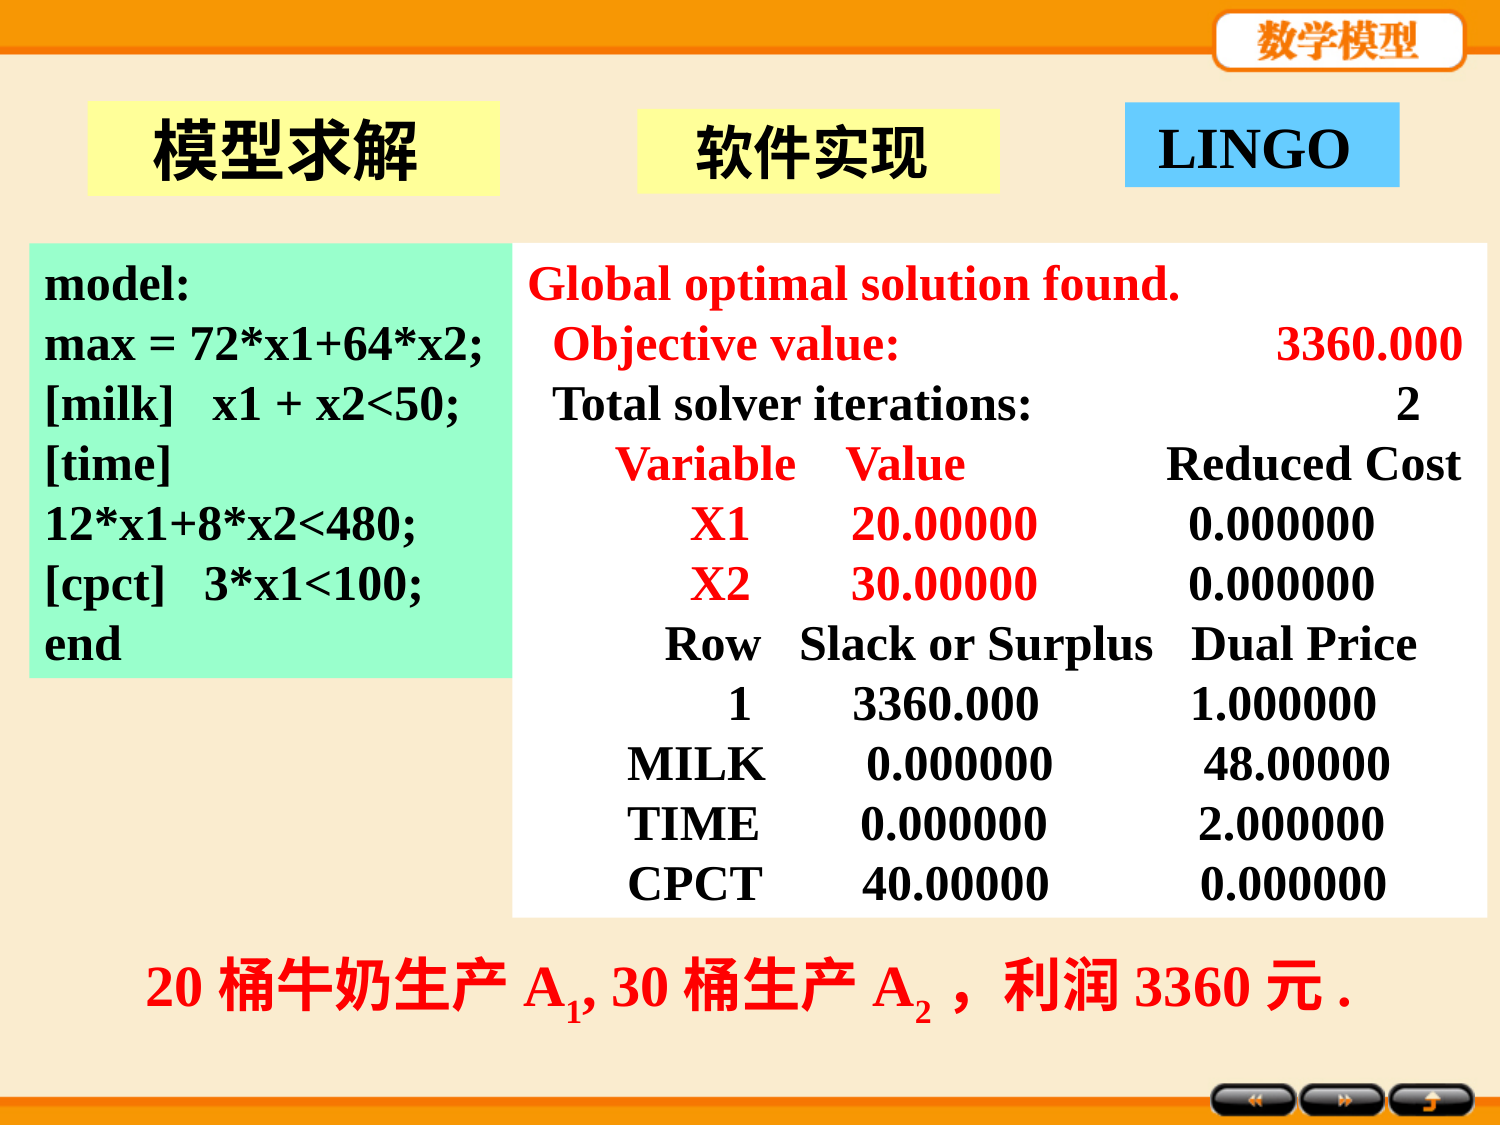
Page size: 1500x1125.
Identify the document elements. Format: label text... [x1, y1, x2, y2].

text_box 20桶牛奶生产A1, 30桶生产A2，利润3360元. [124, 940, 1388, 1038]
text_box LINGO [1125, 102, 1400, 188]
text_box model: max = 72*x1+64*x2; [milk] x1 + x2<50; [time] 12*x1+8*x2<480; [cpct] 3*x1<100; end [29, 243, 512, 679]
text_box 软件实现 [637, 108, 1000, 194]
text_box Global optimal solution found. Objective value: 3360.000 Total solver iterations: 2 Variable Value Reduced Cost X1 20.00000 0.000000 X2 30.00000 0.000000 Row Slack or Surplus Dual Price 1 3360.000 1.000000 MILK 0.000000 48.00000 TIME 0.000000 2.000000 CPCT 40.00000 0.000000 [512, 242, 1488, 918]
picture [0, 0, 1500, 1125]
text_box 模型求解 [87, 101, 500, 196]
